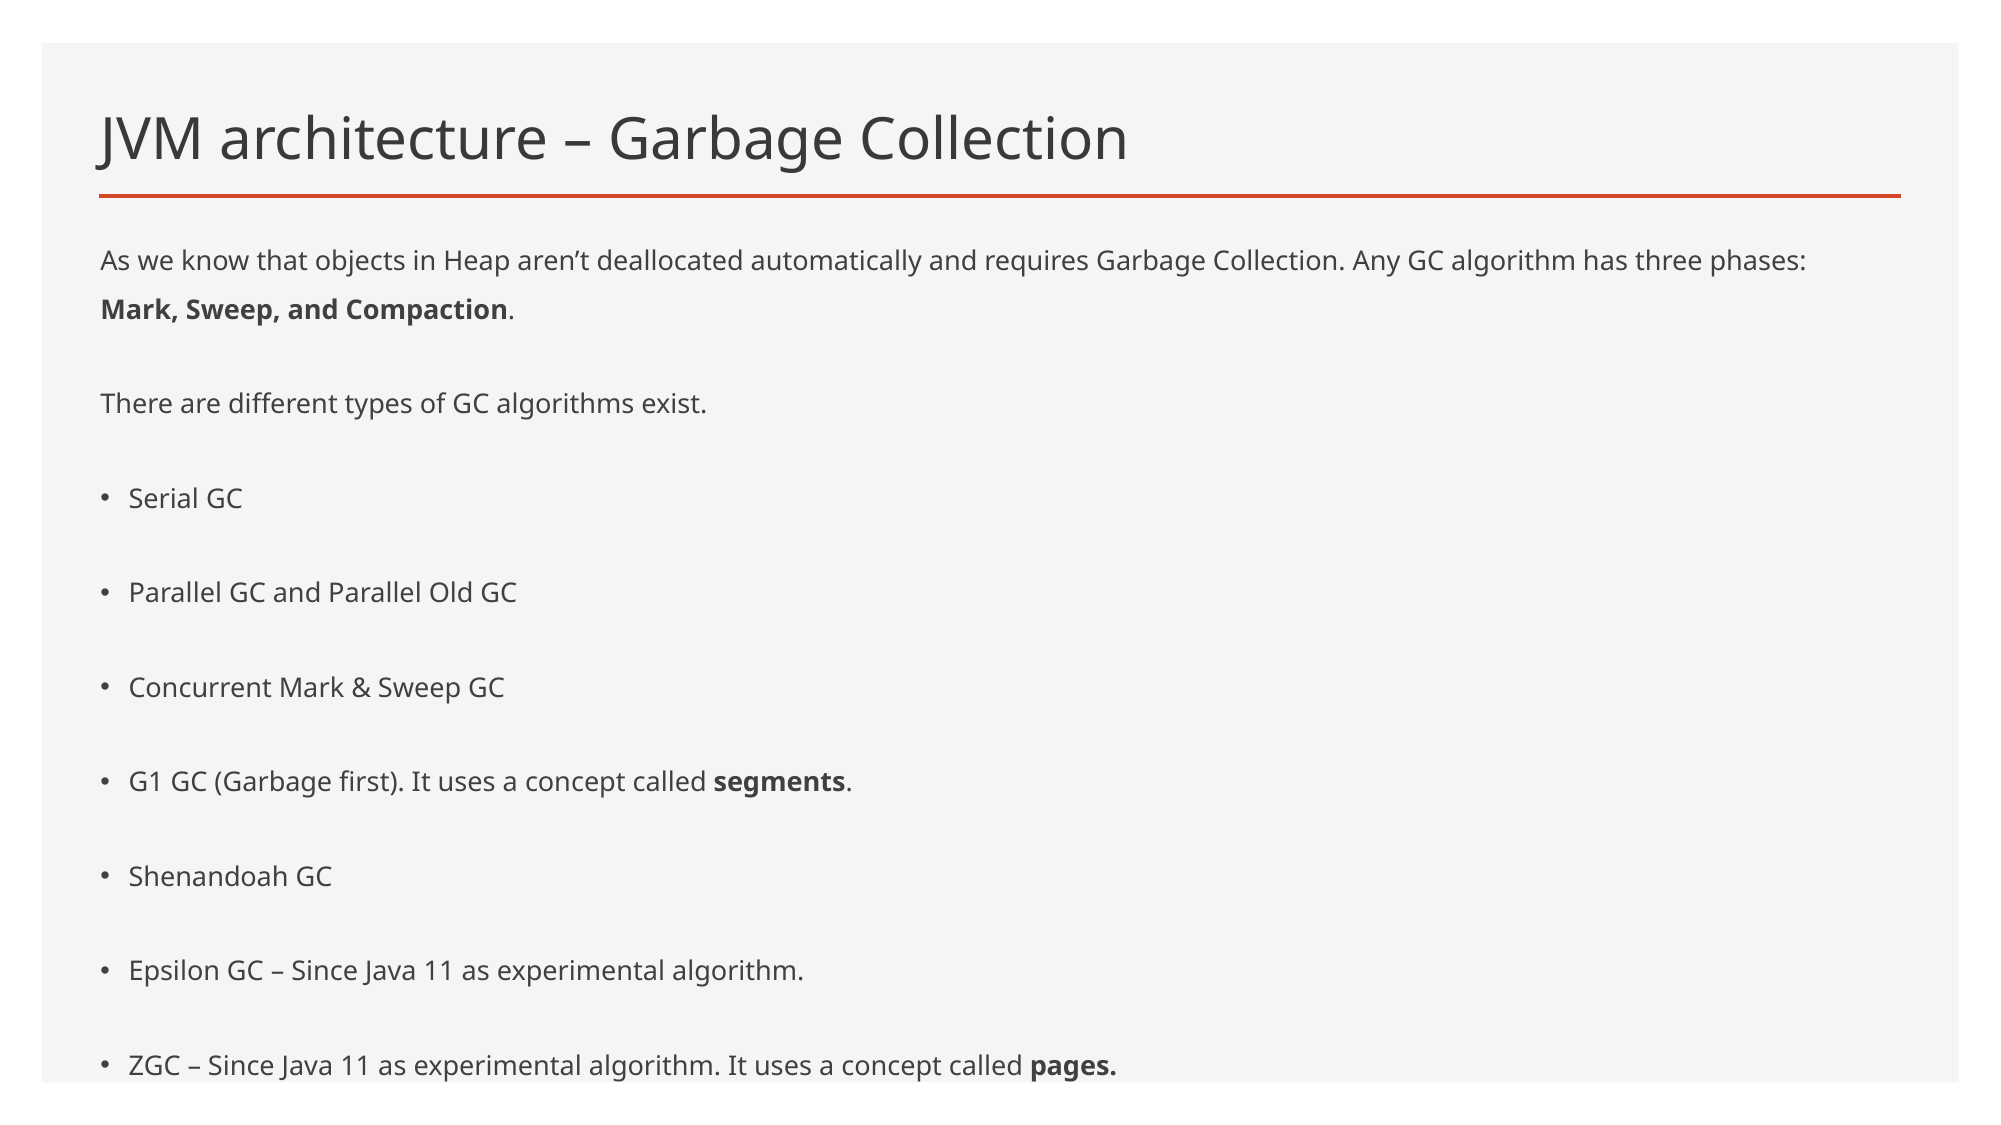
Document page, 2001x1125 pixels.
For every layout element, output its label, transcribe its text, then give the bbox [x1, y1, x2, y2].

title JVM architecture – Garbage Collection [85, 73, 1214, 179]
list As we know that objects in Heap aren’t deallocated automatically and requires Garbage Collection. Any GC algorithm has three phases: Mark, Sweep, and Compaction. There are different types of GC algorithms exist. Serial GC Parallel GC and Parallel Old GC Concurrent Mark & Sweep GC G1 GC (Garbage first). It uses a concept called segments. Shenandoah GC Epsilon GC – Since Java 11 as experimental algorithm. ZGC – Since Java 11 as experimental algorithm. It uses a concept called pages. [85, 219, 1899, 1088]
